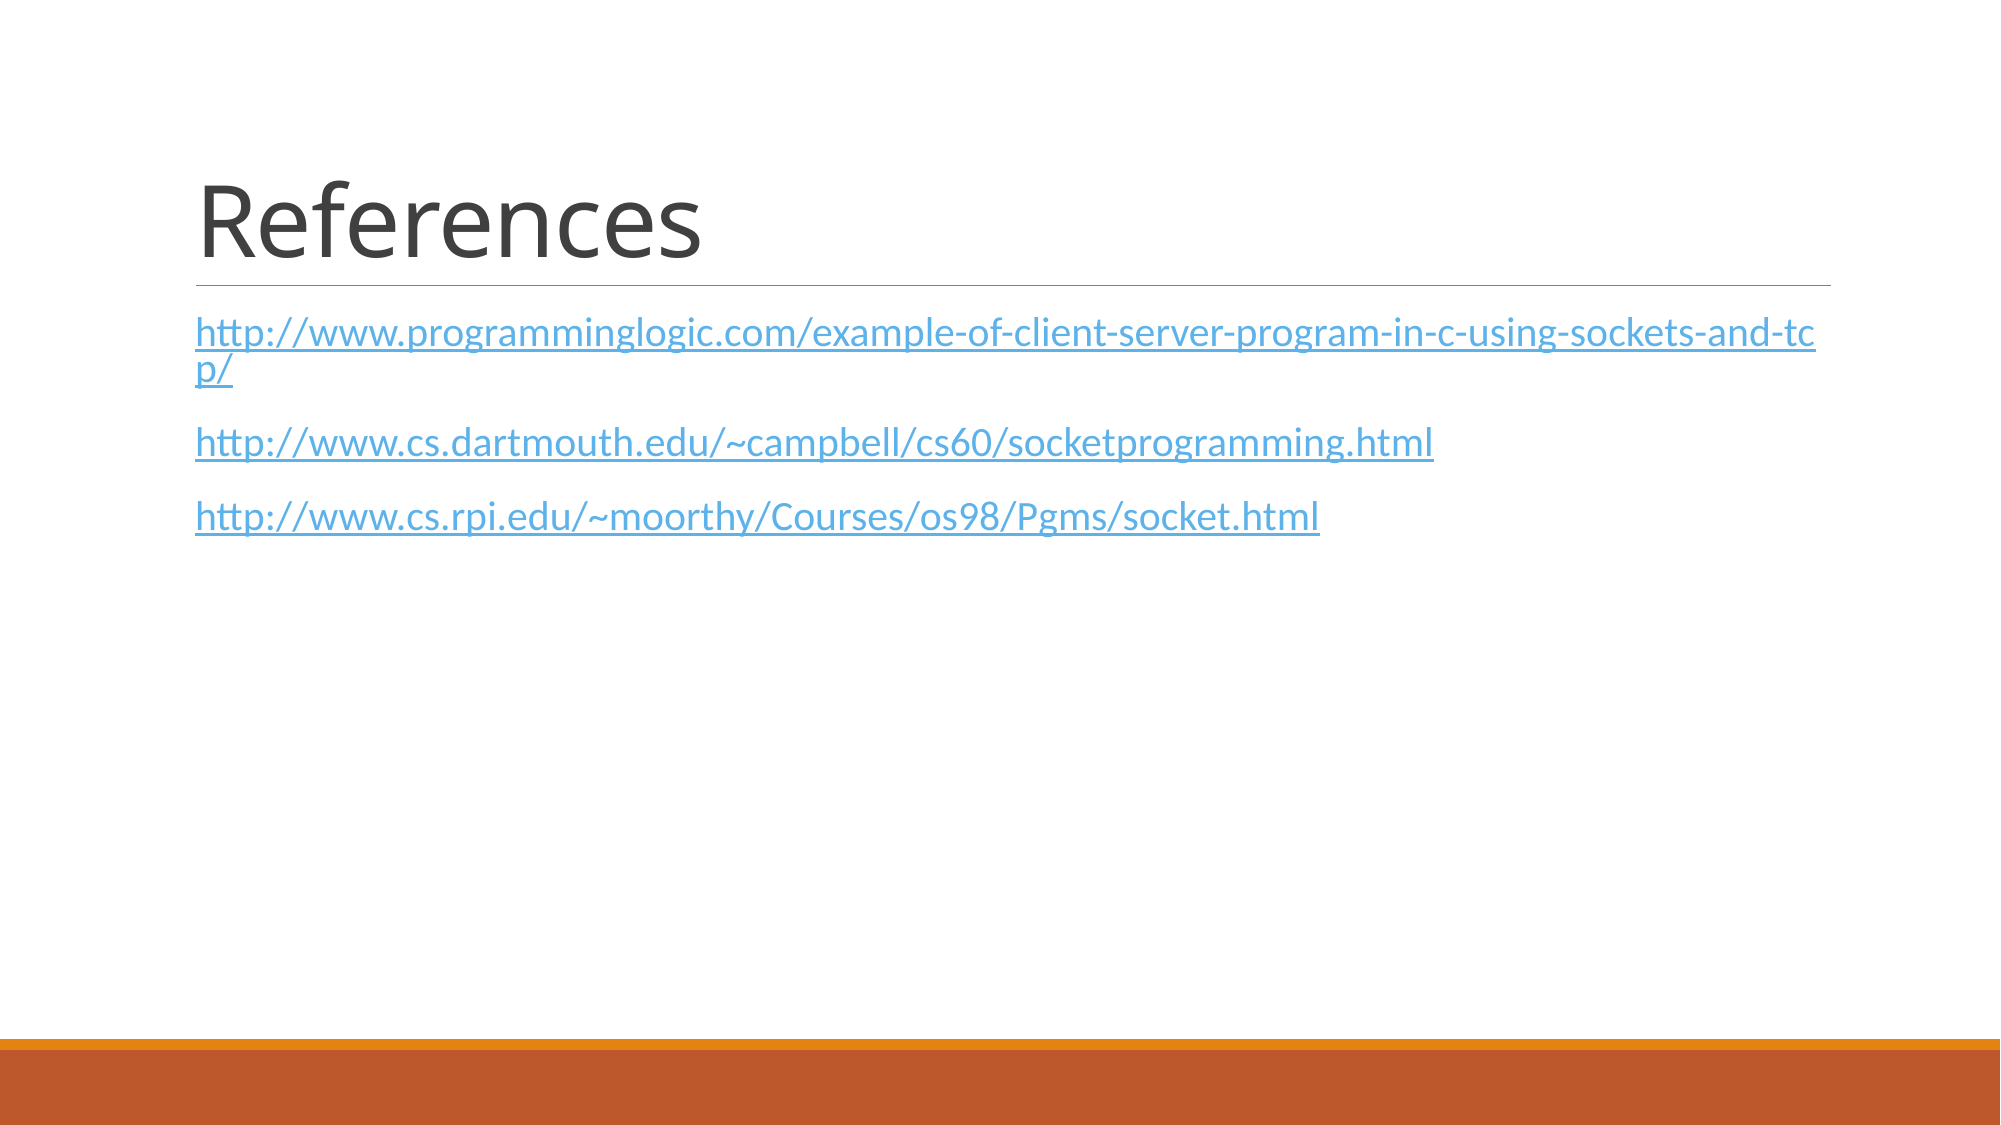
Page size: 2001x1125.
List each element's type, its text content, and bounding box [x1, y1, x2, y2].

list http://www.programminglogic.com/example-of-client-server-program-in-c-using-sockets-and-tcp/ http://www.cs.dartmouth.edu/~campbell/cs60/socketprogramming.html http://www.cs.rpi.edu/~moorthy/Courses/os98/Pgms/socket.html [180, 302, 1830, 963]
title References [180, 47, 1830, 285]
